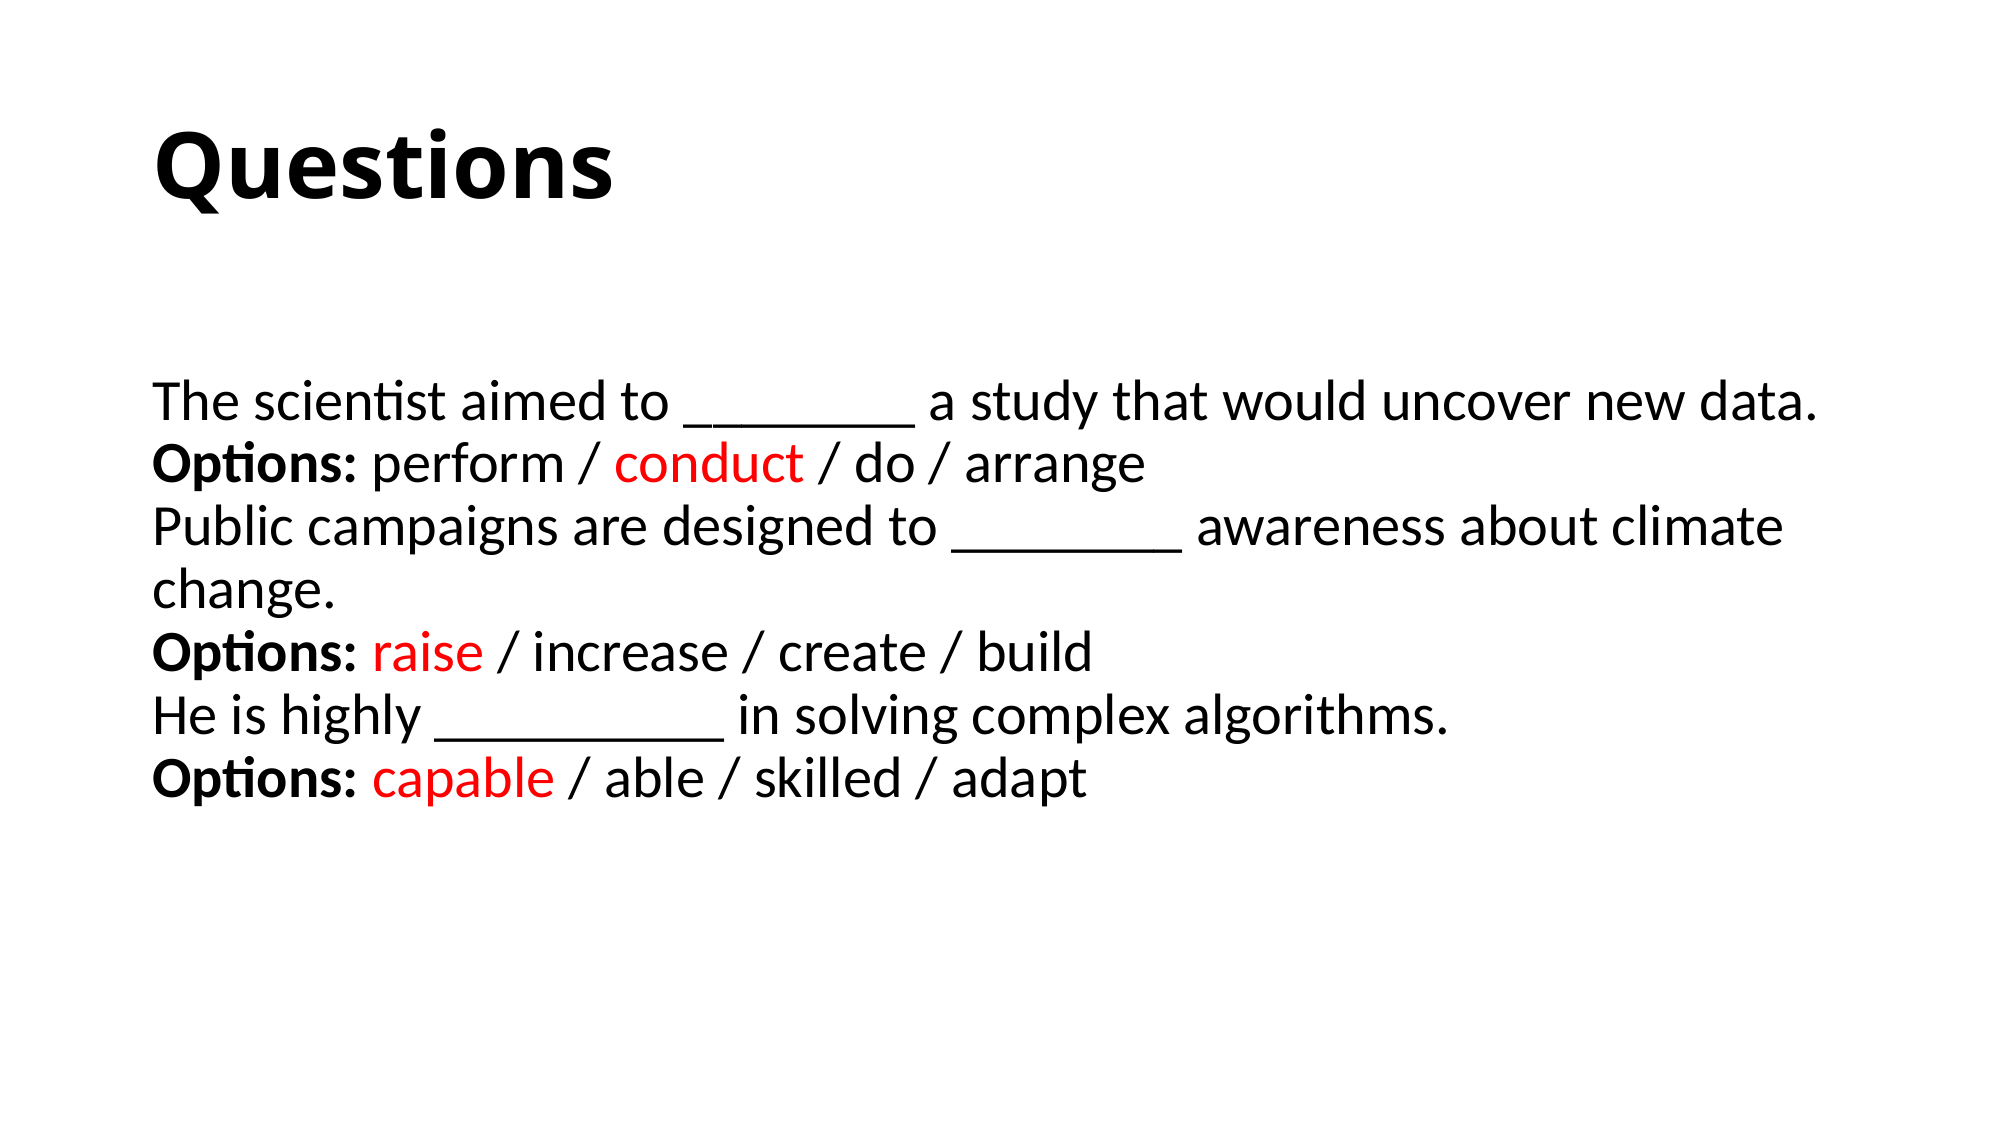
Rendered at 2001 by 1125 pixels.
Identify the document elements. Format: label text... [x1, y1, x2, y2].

list The scientist aimed to ________ a study that would uncover new data. Options: perform / conduct / do / arrange Public campaigns are designed to ________ awareness about climate change. Options: raise / increase / create / build He is highly __________ in solving complex algorithms. Options: capable / able / skilled / adapt [137, 299, 1863, 1014]
title Questions [137, 59, 1863, 278]
